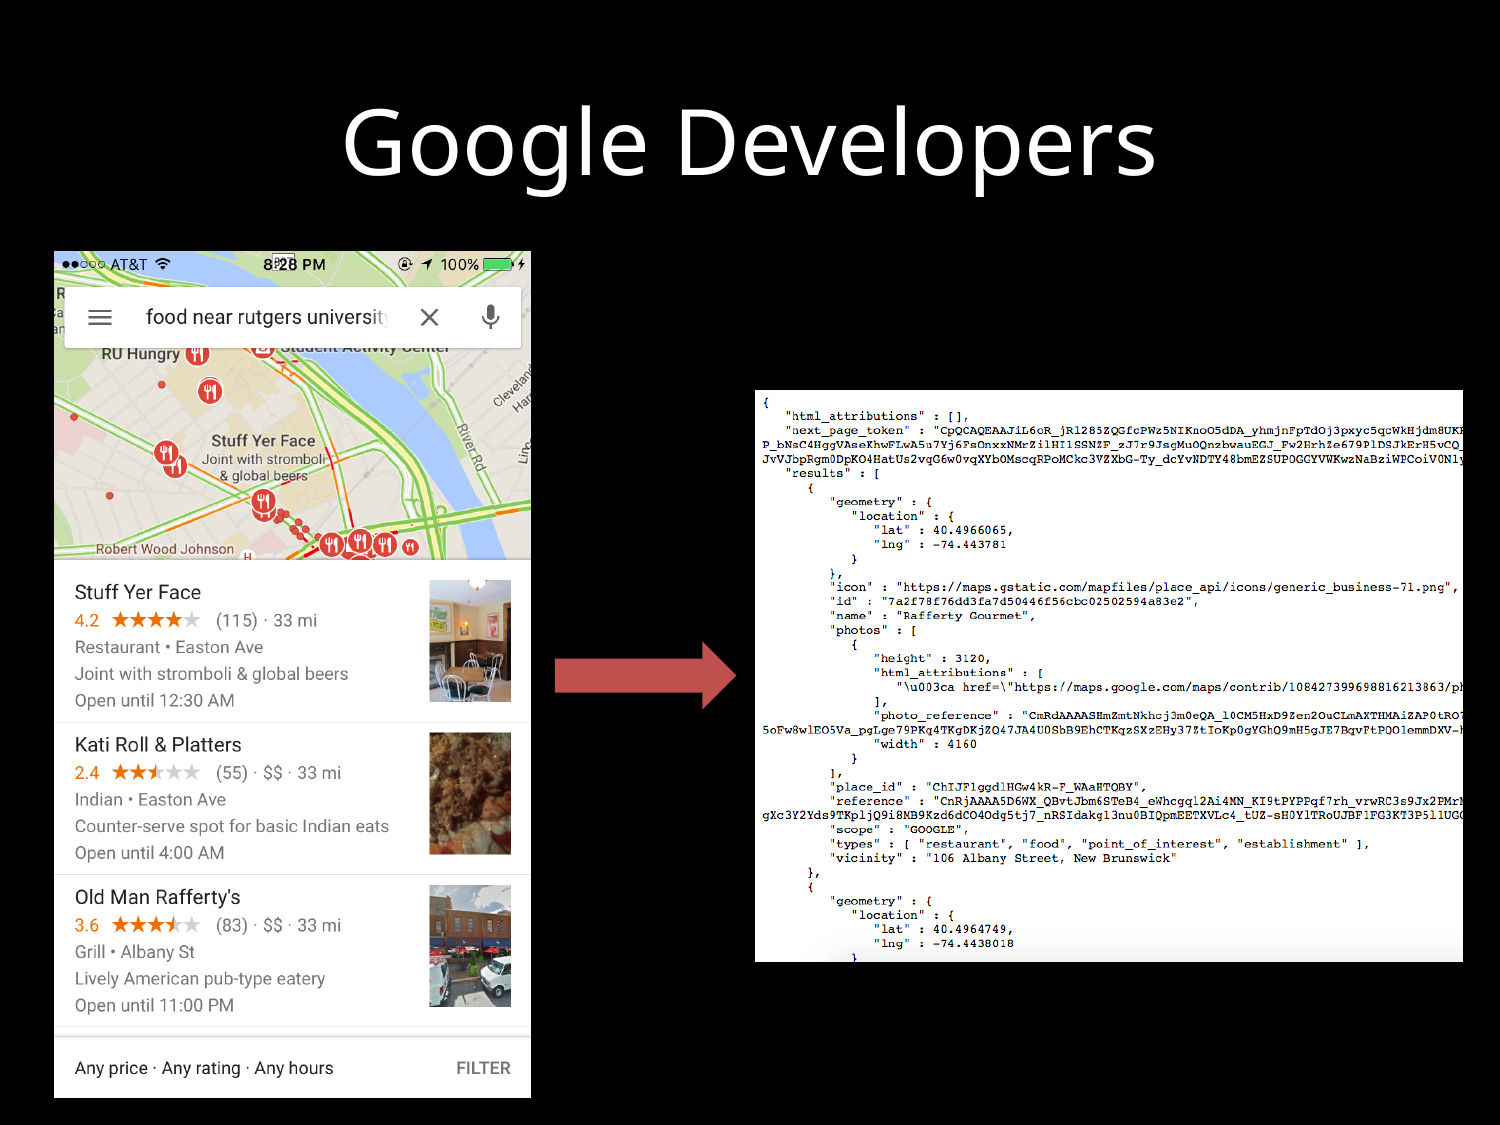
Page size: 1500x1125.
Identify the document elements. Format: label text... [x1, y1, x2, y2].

text_box [552, 639, 739, 712]
picture [754, 389, 1464, 963]
picture [54, 251, 531, 1098]
title Google Developers [75, 45, 1425, 233]
